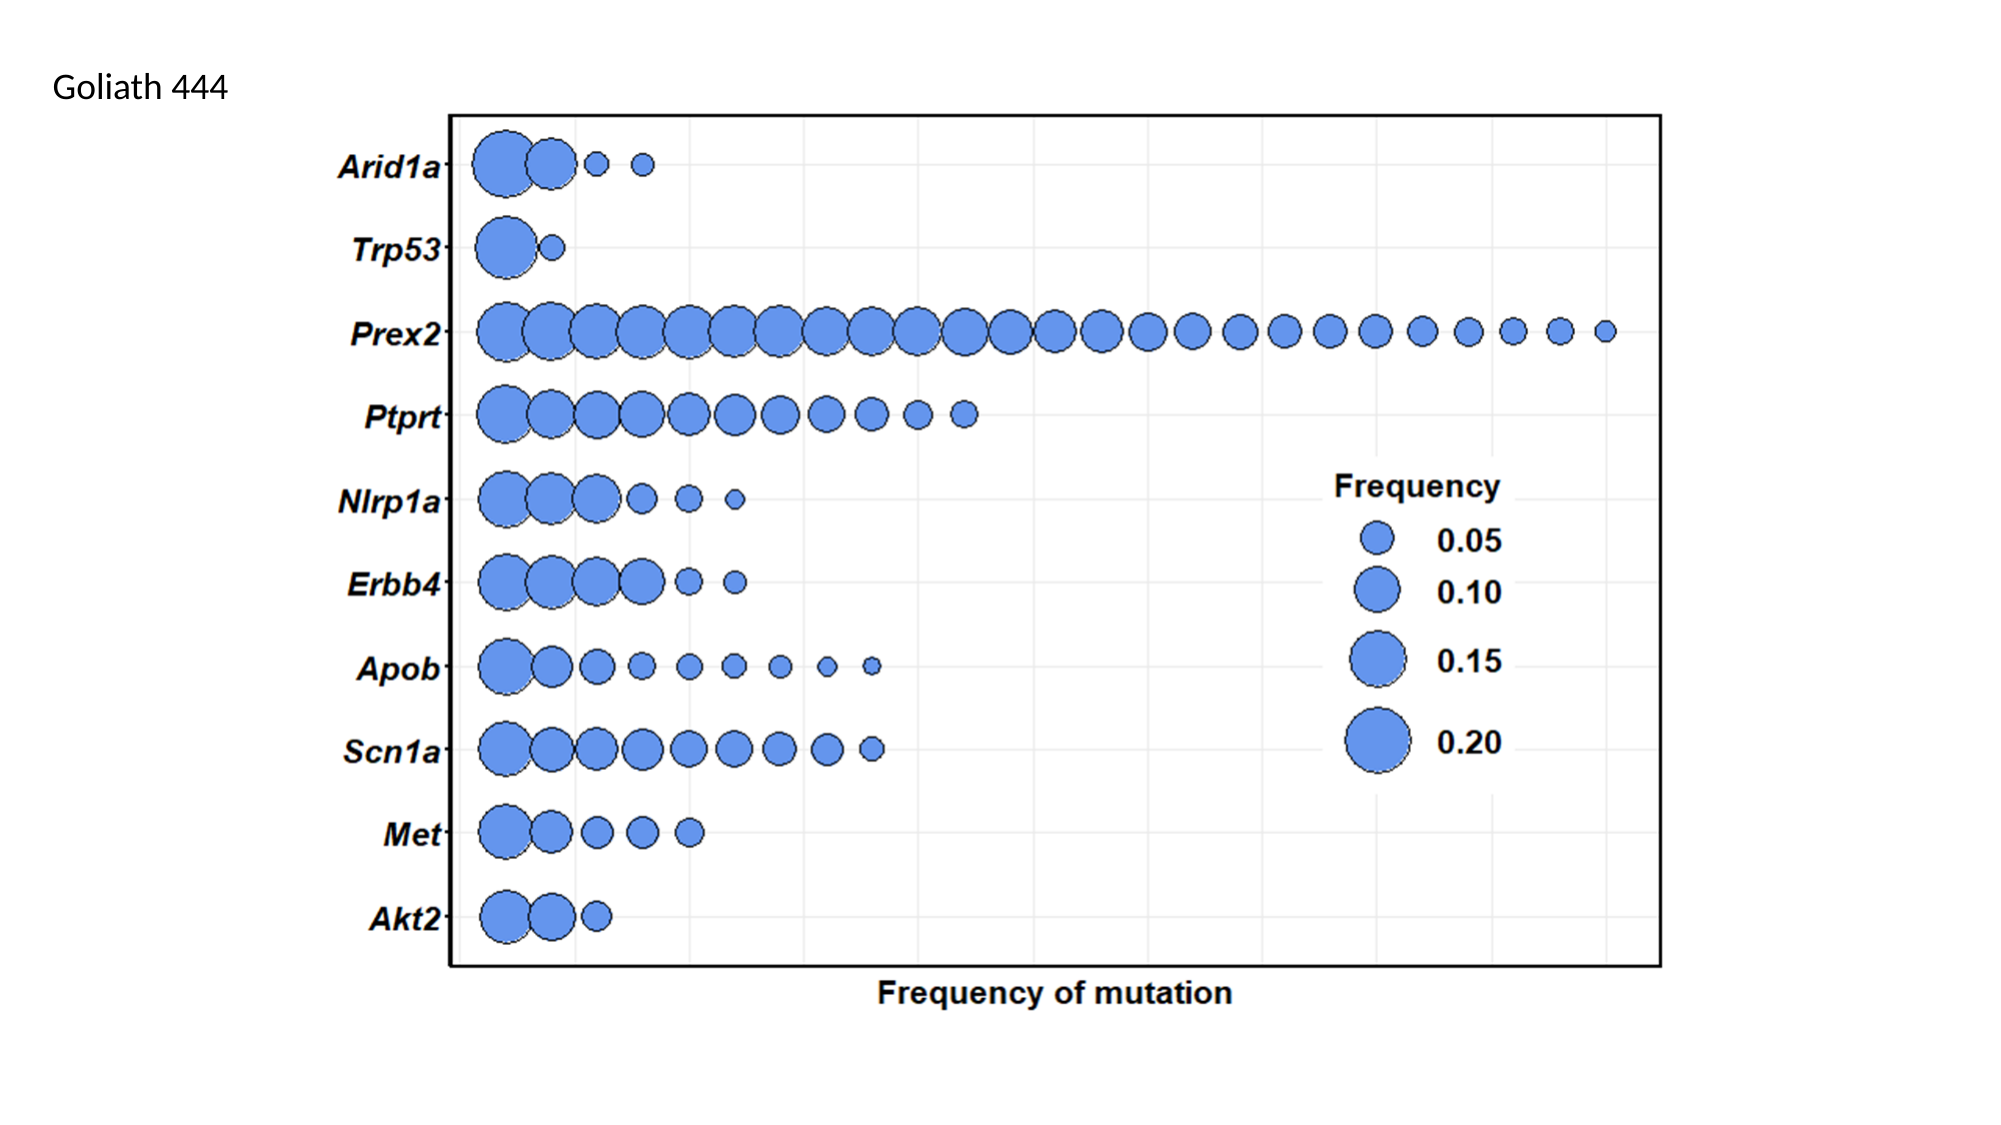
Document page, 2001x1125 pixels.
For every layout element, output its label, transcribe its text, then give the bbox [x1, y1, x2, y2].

picture [326, 103, 1673, 1021]
text_box Goliath 444 [37, 54, 279, 115]
